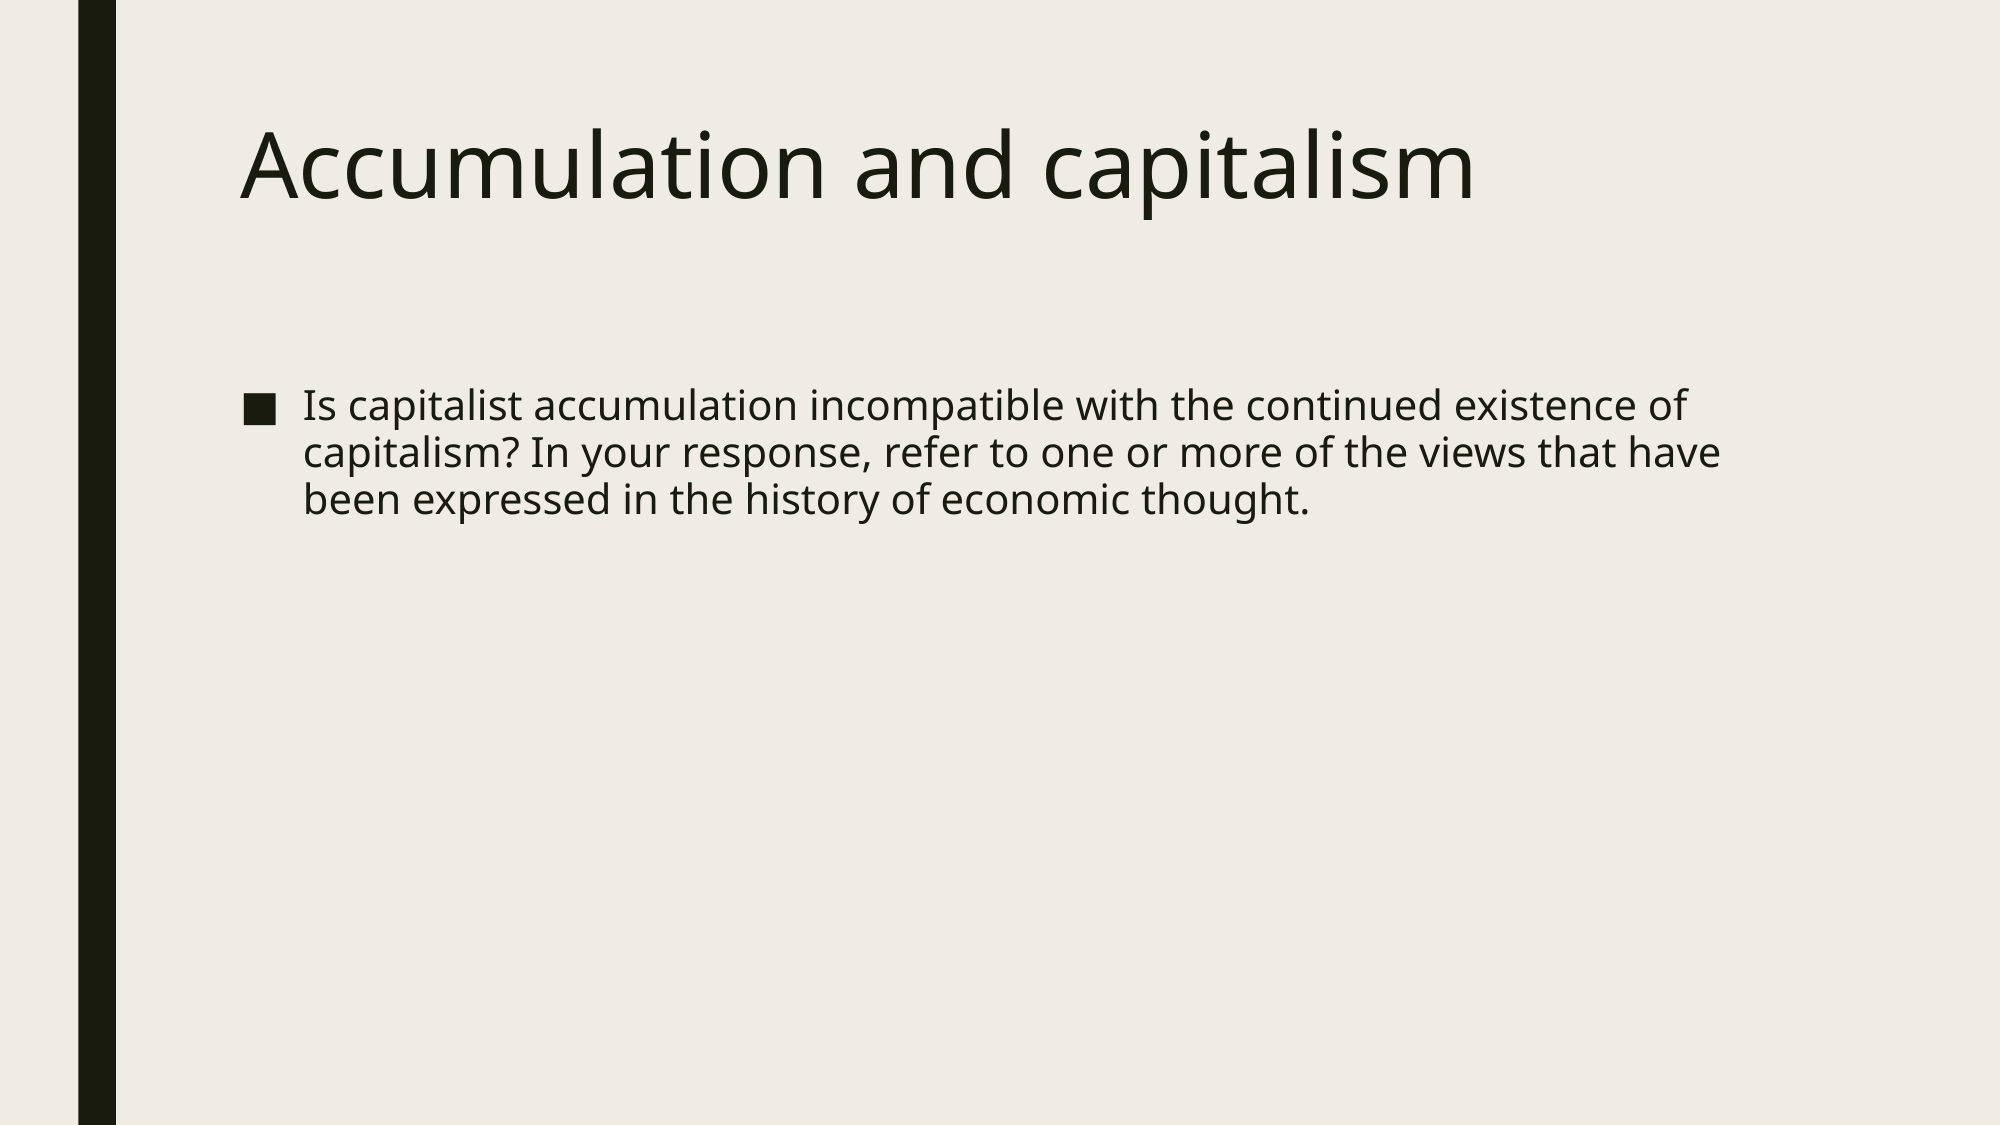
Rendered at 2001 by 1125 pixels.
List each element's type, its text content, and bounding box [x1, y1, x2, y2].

list Is capitalist accumulation incompatible with the continued existence of capitalism? In your response, refer to one or more of the views that have been expressed in the history of economic thought. [225, 375, 1800, 963]
title Accumulation and capitalism [225, 112, 1800, 357]
